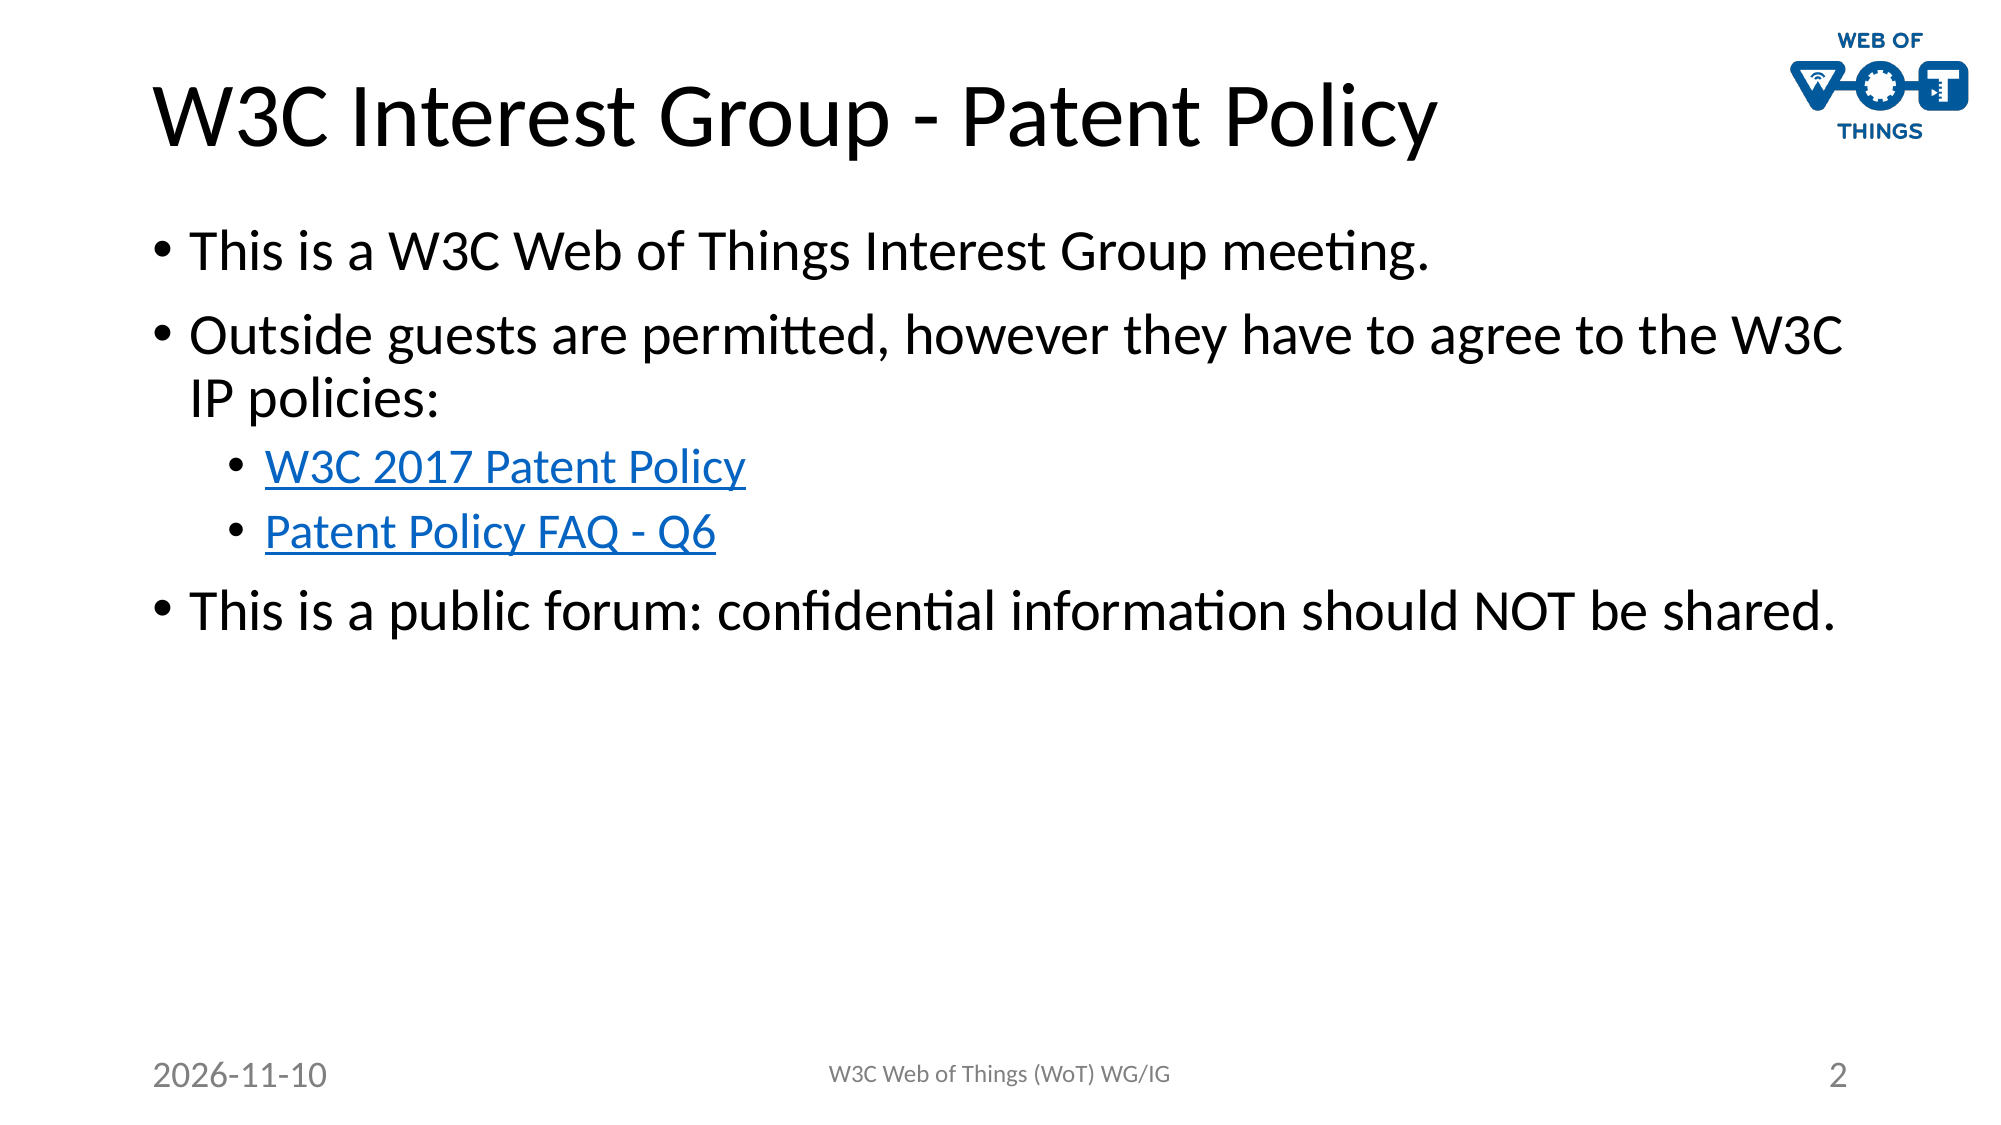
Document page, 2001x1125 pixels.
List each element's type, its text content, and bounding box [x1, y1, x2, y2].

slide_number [137, 1042, 588, 1103]
slide_number 2 [1412, 1042, 1863, 1103]
picture [1773, 22, 1985, 149]
title W3C Interest Group - Patent Policy [137, 59, 1863, 212]
list This is a W3C Web of Things Interest Group meeting. Outside guests are permitted, however they have to agree to the W3C IP policies: W3C 2017 Patent Policy Patent Policy FAQ - Q6 This is a public forum: confidential information should NOT be shared. [137, 212, 1863, 1014]
footer W3C Web of Things (WoT) WG/IG [662, 1042, 1338, 1103]
